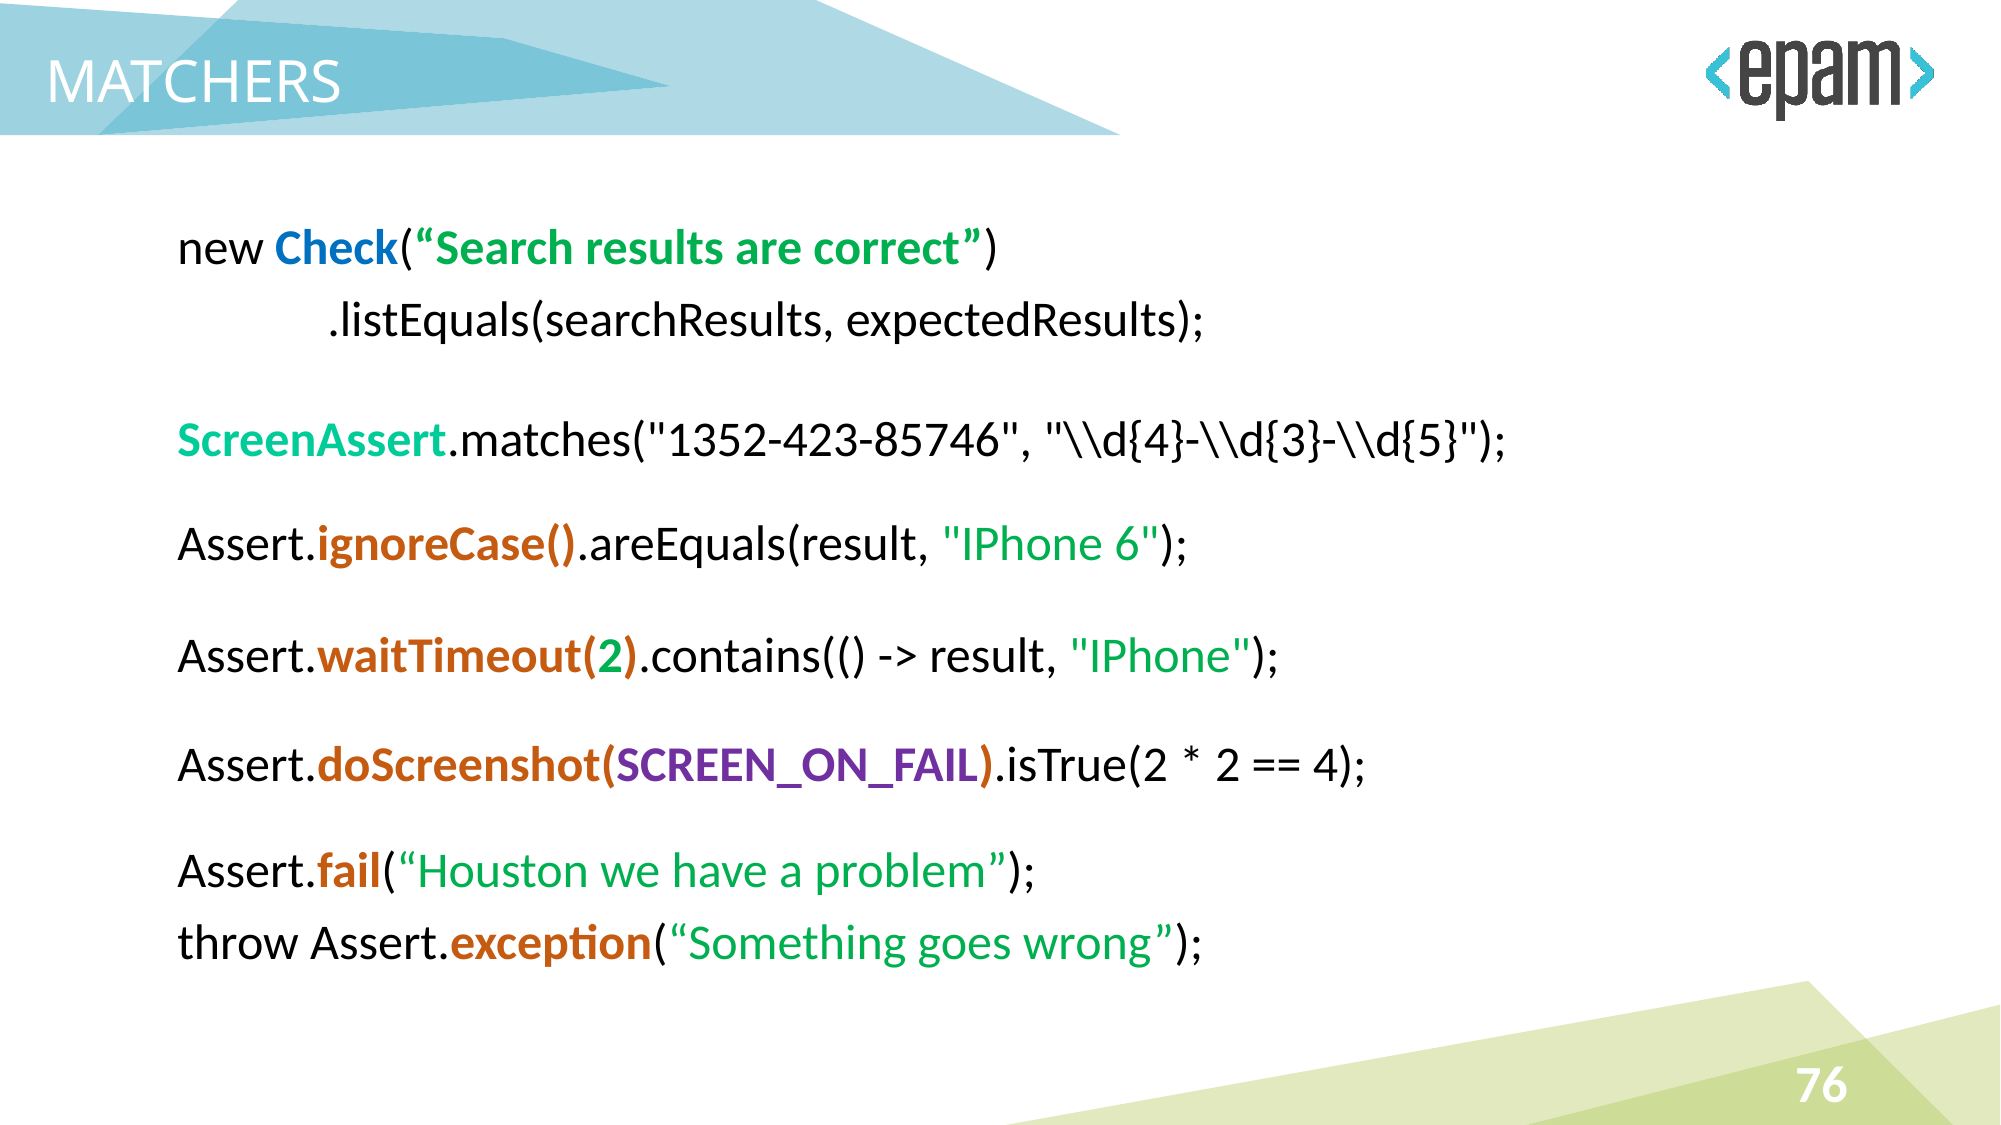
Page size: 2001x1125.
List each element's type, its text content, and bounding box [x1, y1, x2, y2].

list matchers [30, 36, 2000, 158]
text_box Assert.doScreenshot(SCREEN_ON_FAIL).isTrue(2 * 2 == 4); [162, 711, 1808, 817]
text_box new Check(“Search results are correct”) .listEquals(searchResults, expectedResults); [162, 195, 1308, 368]
text_box Assert.waitTimeout(2).contains(() -> result, "IPhone"); [162, 602, 1808, 711]
text_box Assert.fail(“Houston we have a problem”); throw Assert.exception(“Something goes wrong”); [162, 817, 1808, 993]
slide_number 76 [1412, 1042, 1863, 1103]
text_box Assert.ignoreCase().areEquals(result, "IPhone 6"); [162, 490, 1808, 601]
picture [1682, 19, 1957, 127]
text_box ScreenAssert.matches("1352-423-85746", "\\d{4}-\\d{3}-\\d{5}"); [162, 387, 1563, 490]
